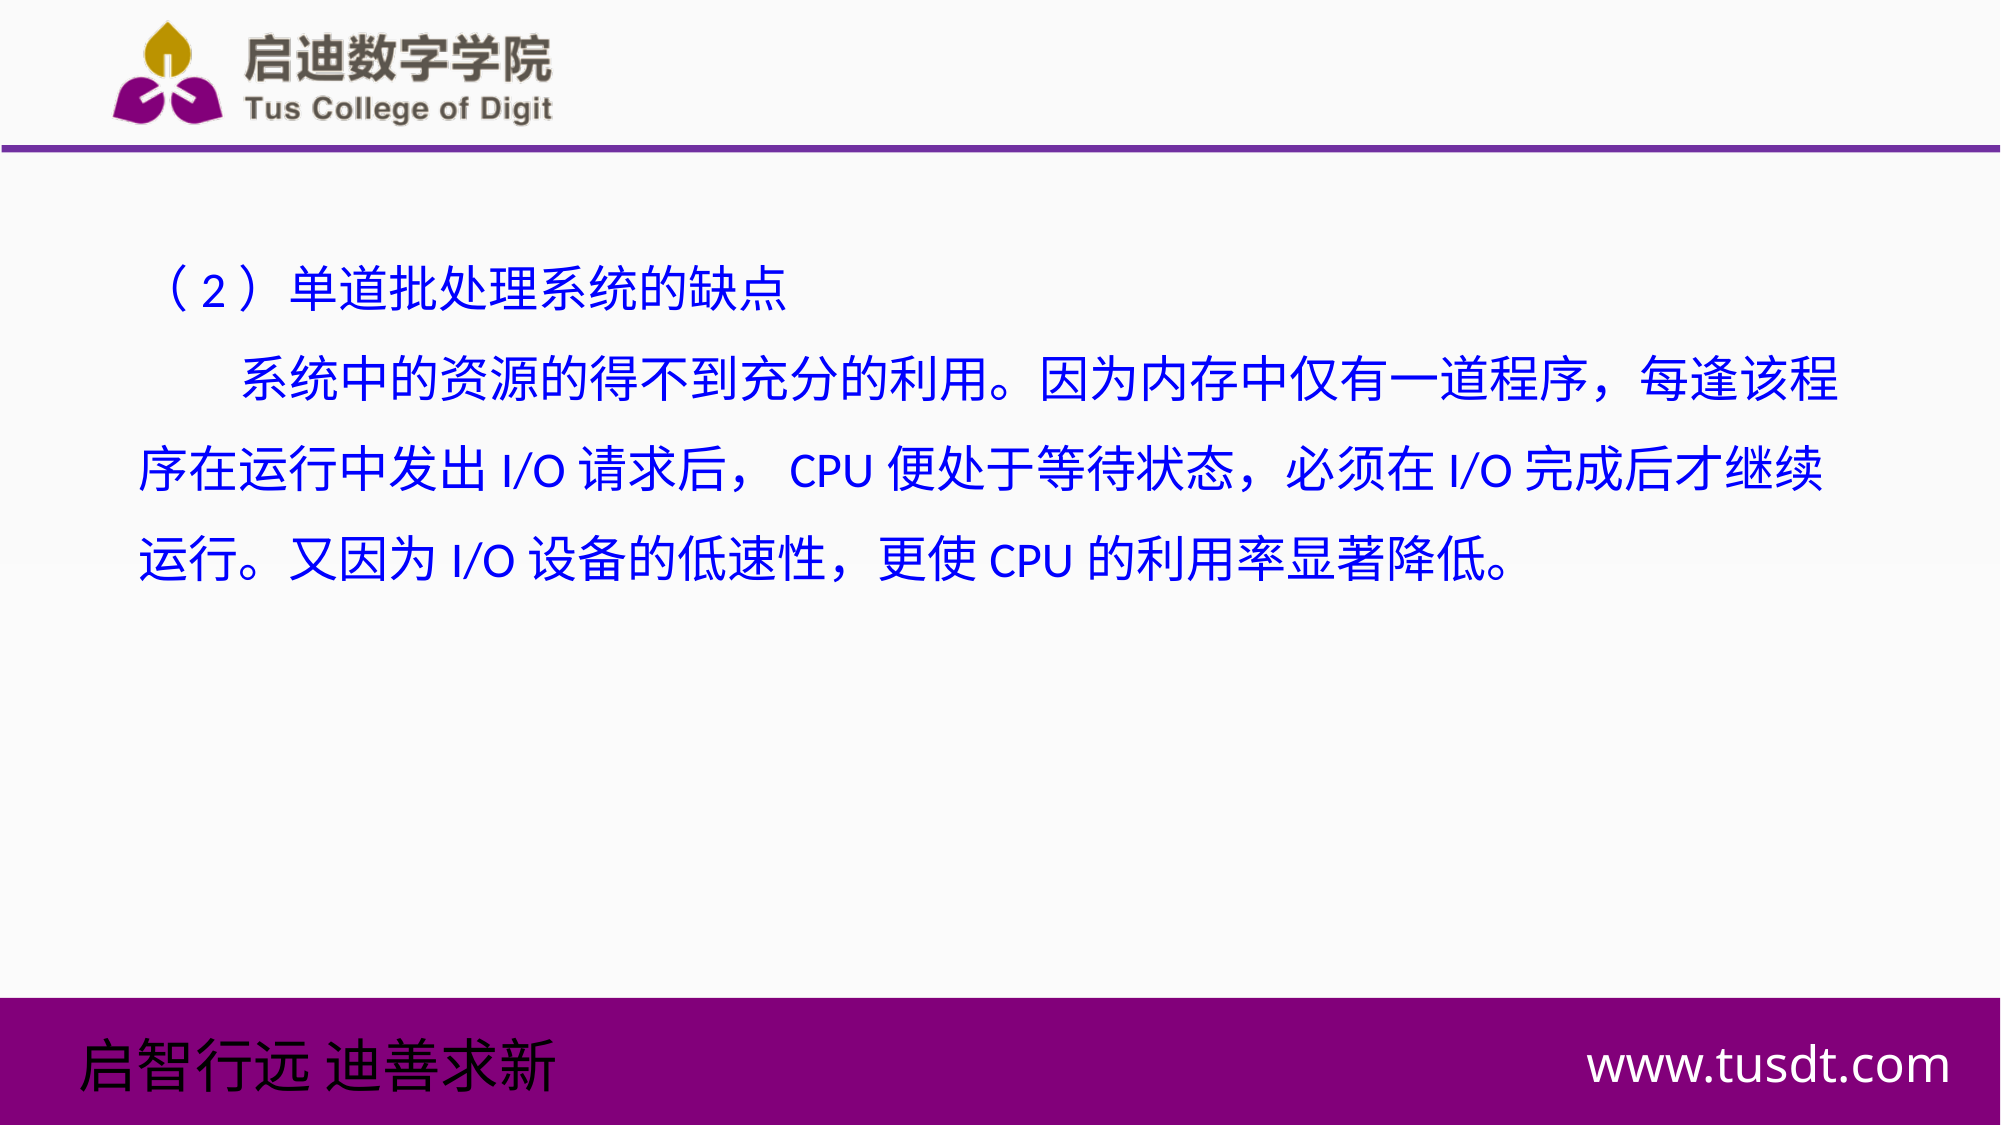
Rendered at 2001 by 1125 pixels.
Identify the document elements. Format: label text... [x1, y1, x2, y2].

picture [106, 11, 562, 134]
text_box （2）单道批处理系统的缺点 系统中的资源的得不到充分的利用。因为内存中仅有一道程序，每逢该程序在运行中发出I/O请求后，CPU便处于等待状态，必须在I/O完成后才继续运行。又因为I/O设备的低速性，更使CPU的利用率显著降低。 [124, 220, 1886, 596]
